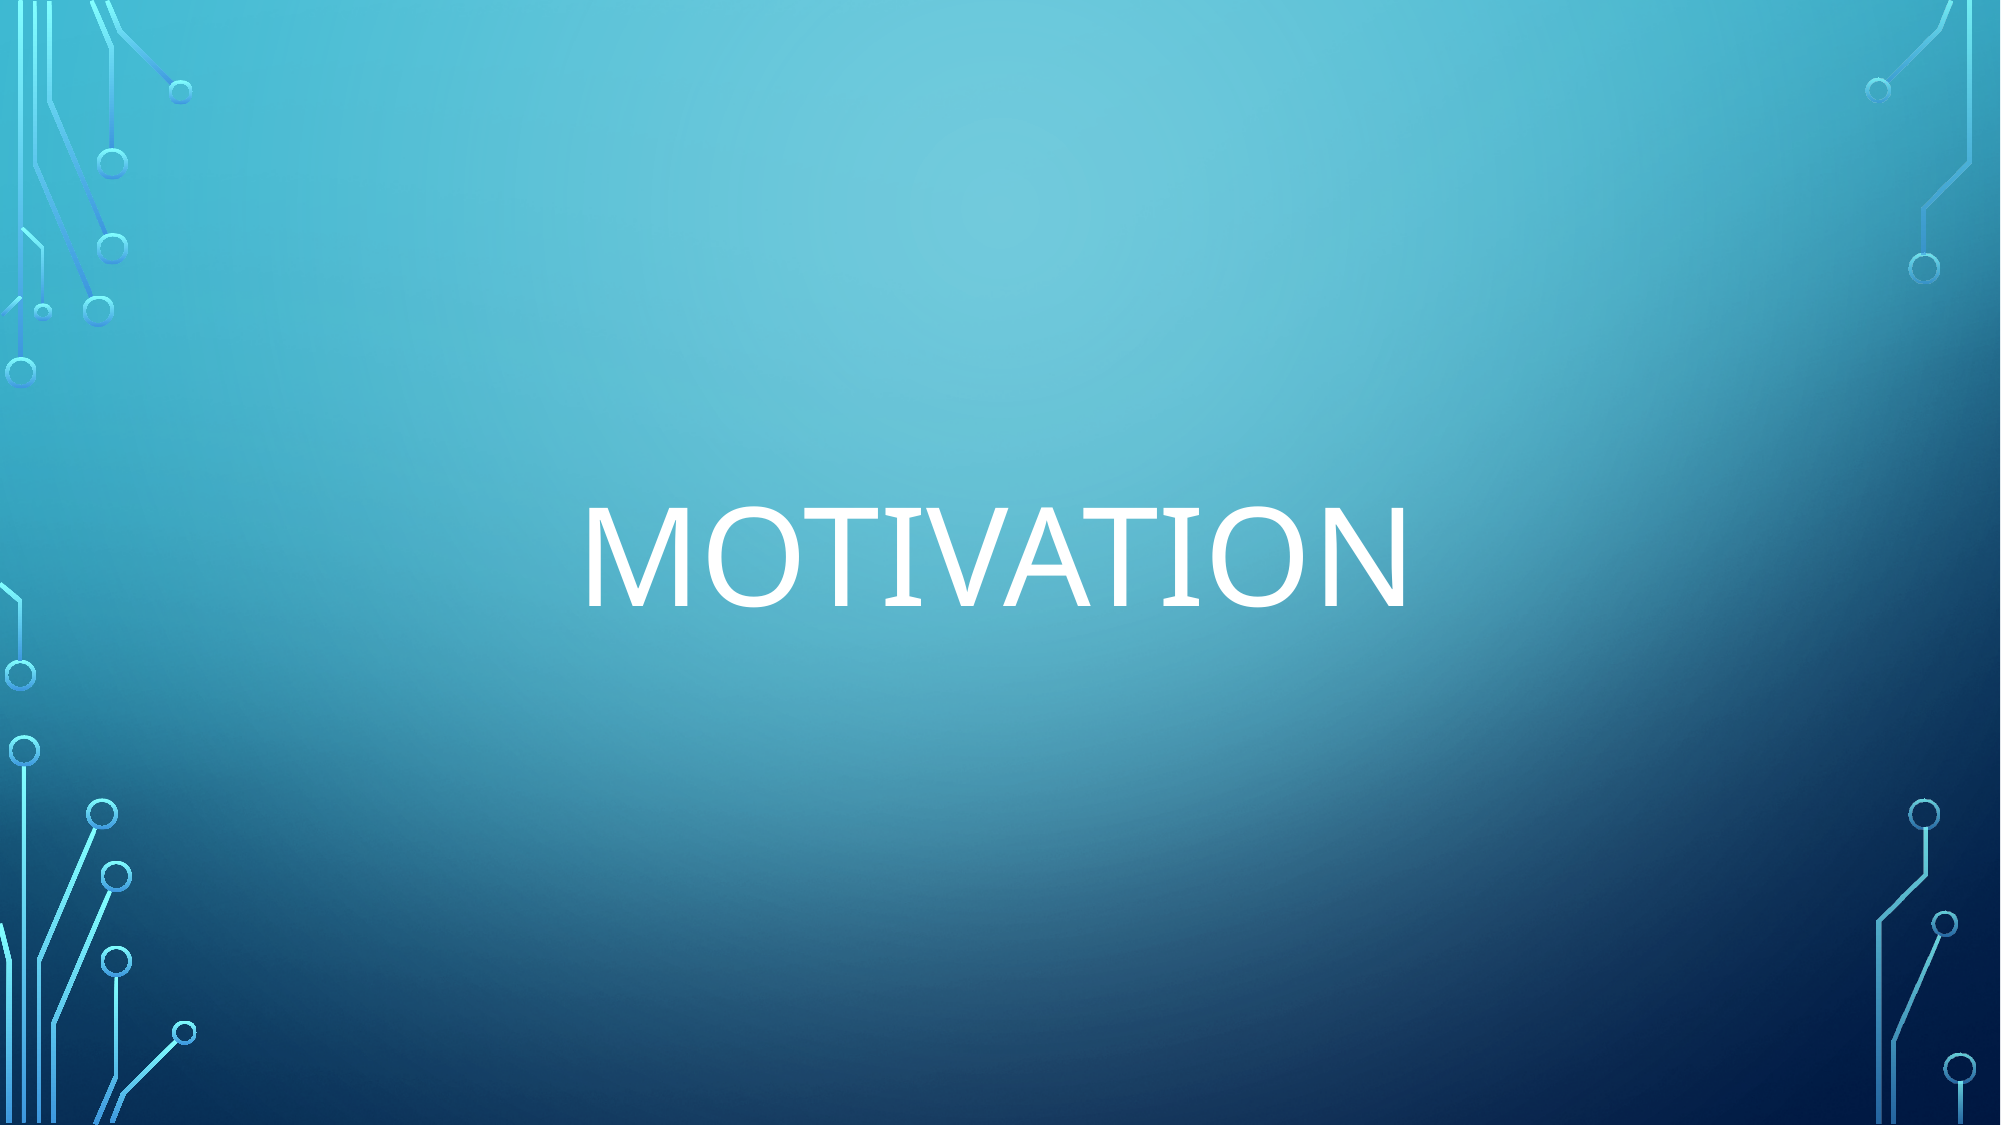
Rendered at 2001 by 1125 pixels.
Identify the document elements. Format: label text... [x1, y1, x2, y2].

title Motivation [560, 441, 1439, 684]
